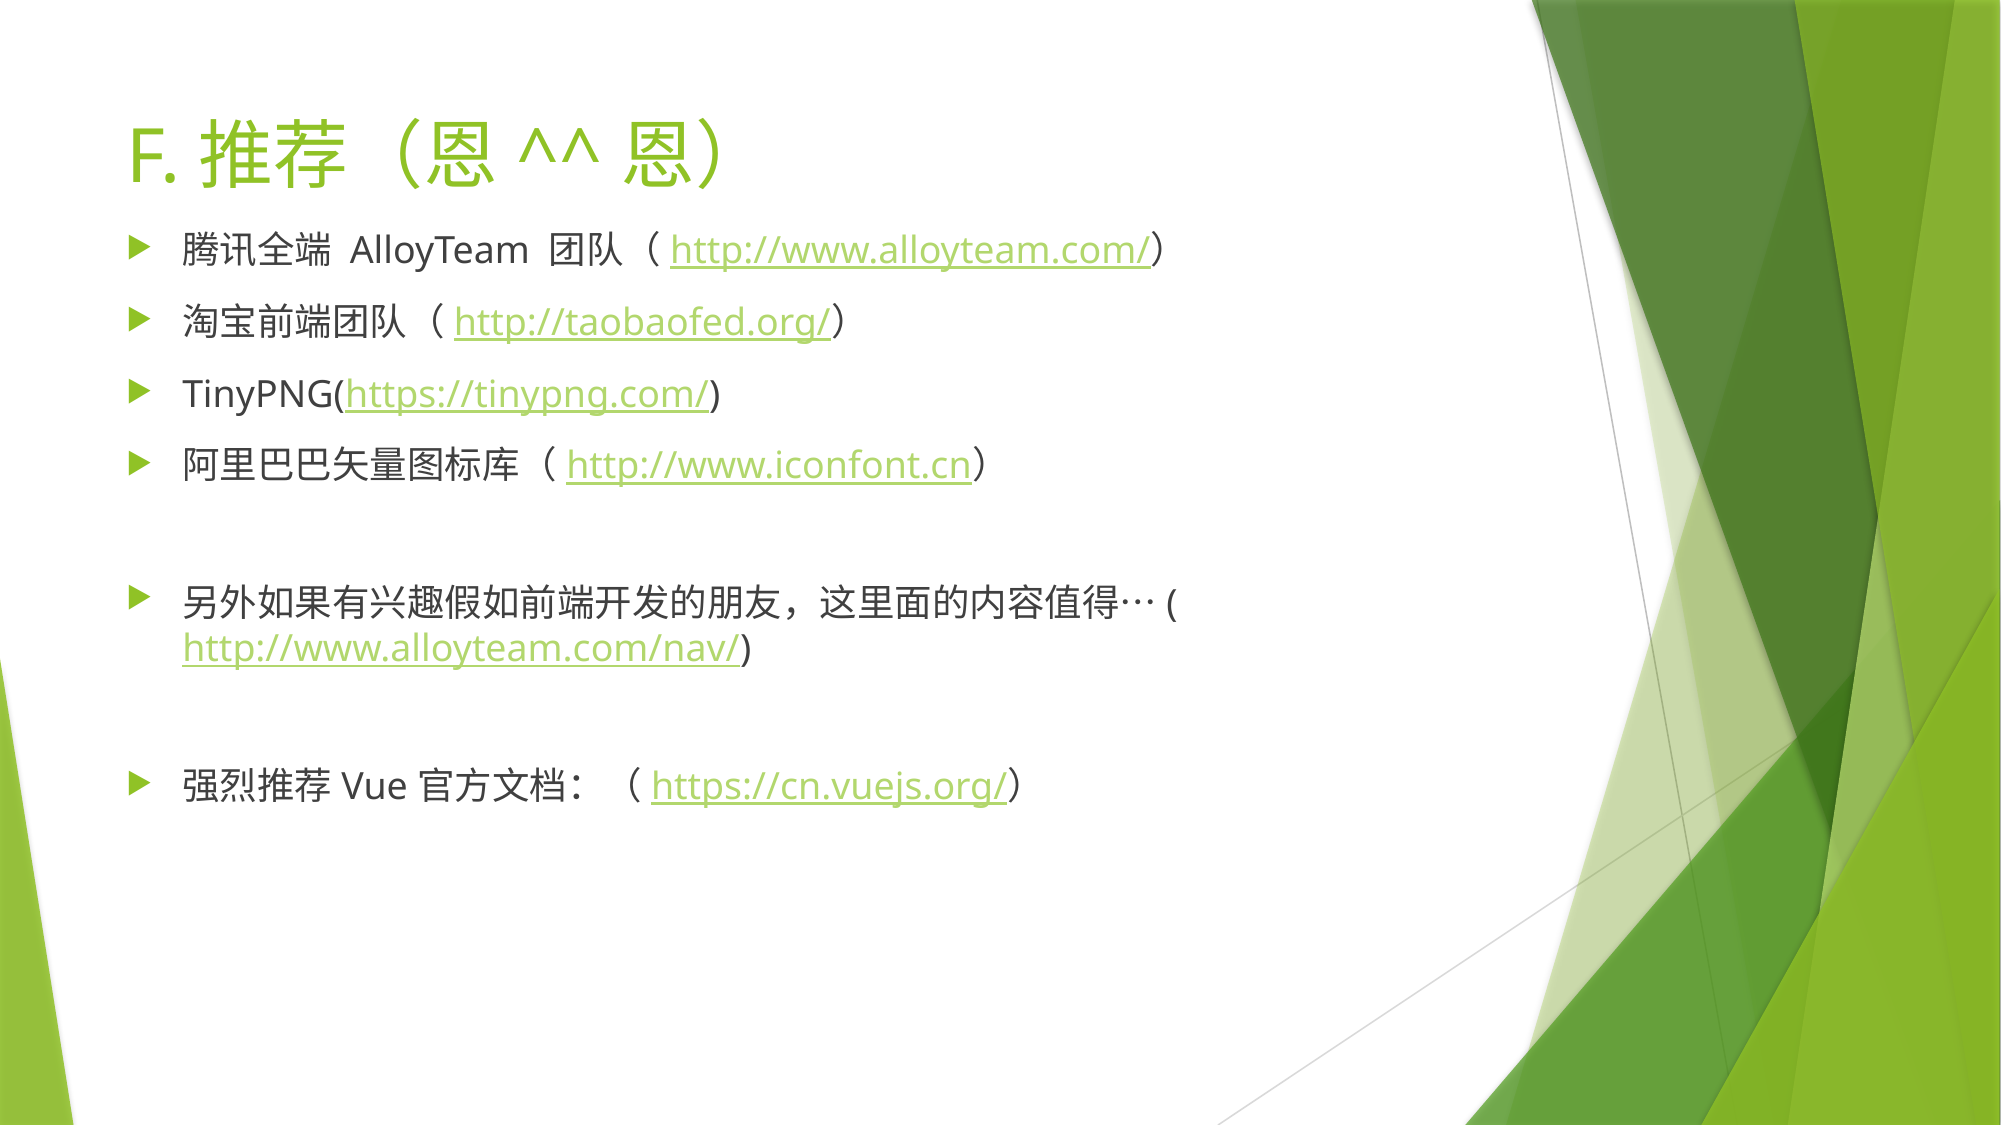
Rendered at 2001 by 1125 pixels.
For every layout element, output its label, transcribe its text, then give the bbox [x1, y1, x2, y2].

title F.推荐（恩^^恩） [111, 99, 1522, 218]
list 腾讯全端 AlloyTeam 团队（http://www.alloyteam.com/） 淘宝前端团队（http://taobaofed.org/） TinyPNG(https://tinypng.com/) 阿里巴巴矢量图标库（http://www.iconfont.cn） 另外如果有兴趣假如前端开发的朋友，这里面的内容值得…(http://www.alloyteam.com/nav/) 强烈推荐Vue官方文档：（https://cn.vuejs.org/） [111, 218, 1522, 992]
